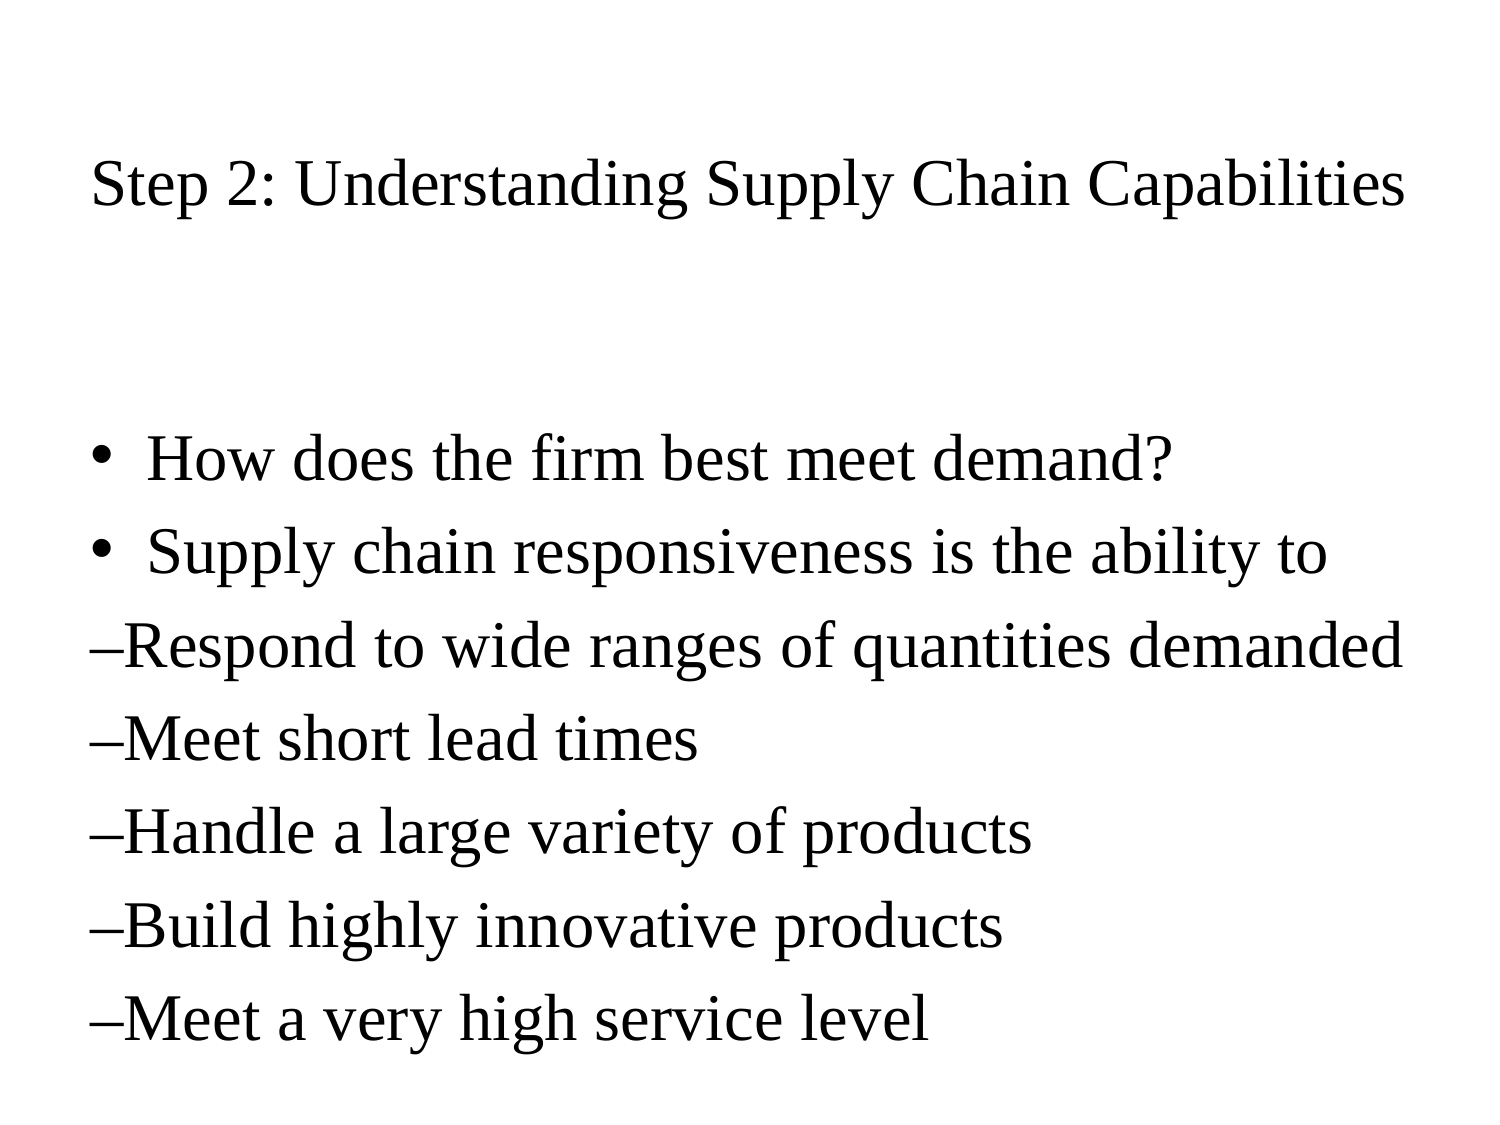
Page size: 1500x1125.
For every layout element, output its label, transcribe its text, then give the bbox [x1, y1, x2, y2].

list How does the firm best meet demand? Supply chain responsiveness is the ability to –Respond to wide ranges of quantities demanded –Meet short lead times –Handle a large variety of products –Build highly innovative products –Meet a very high service level [75, 312, 1425, 1125]
title Step 2: Understanding Supply Chain Capabilities [75, 45, 1425, 233]
